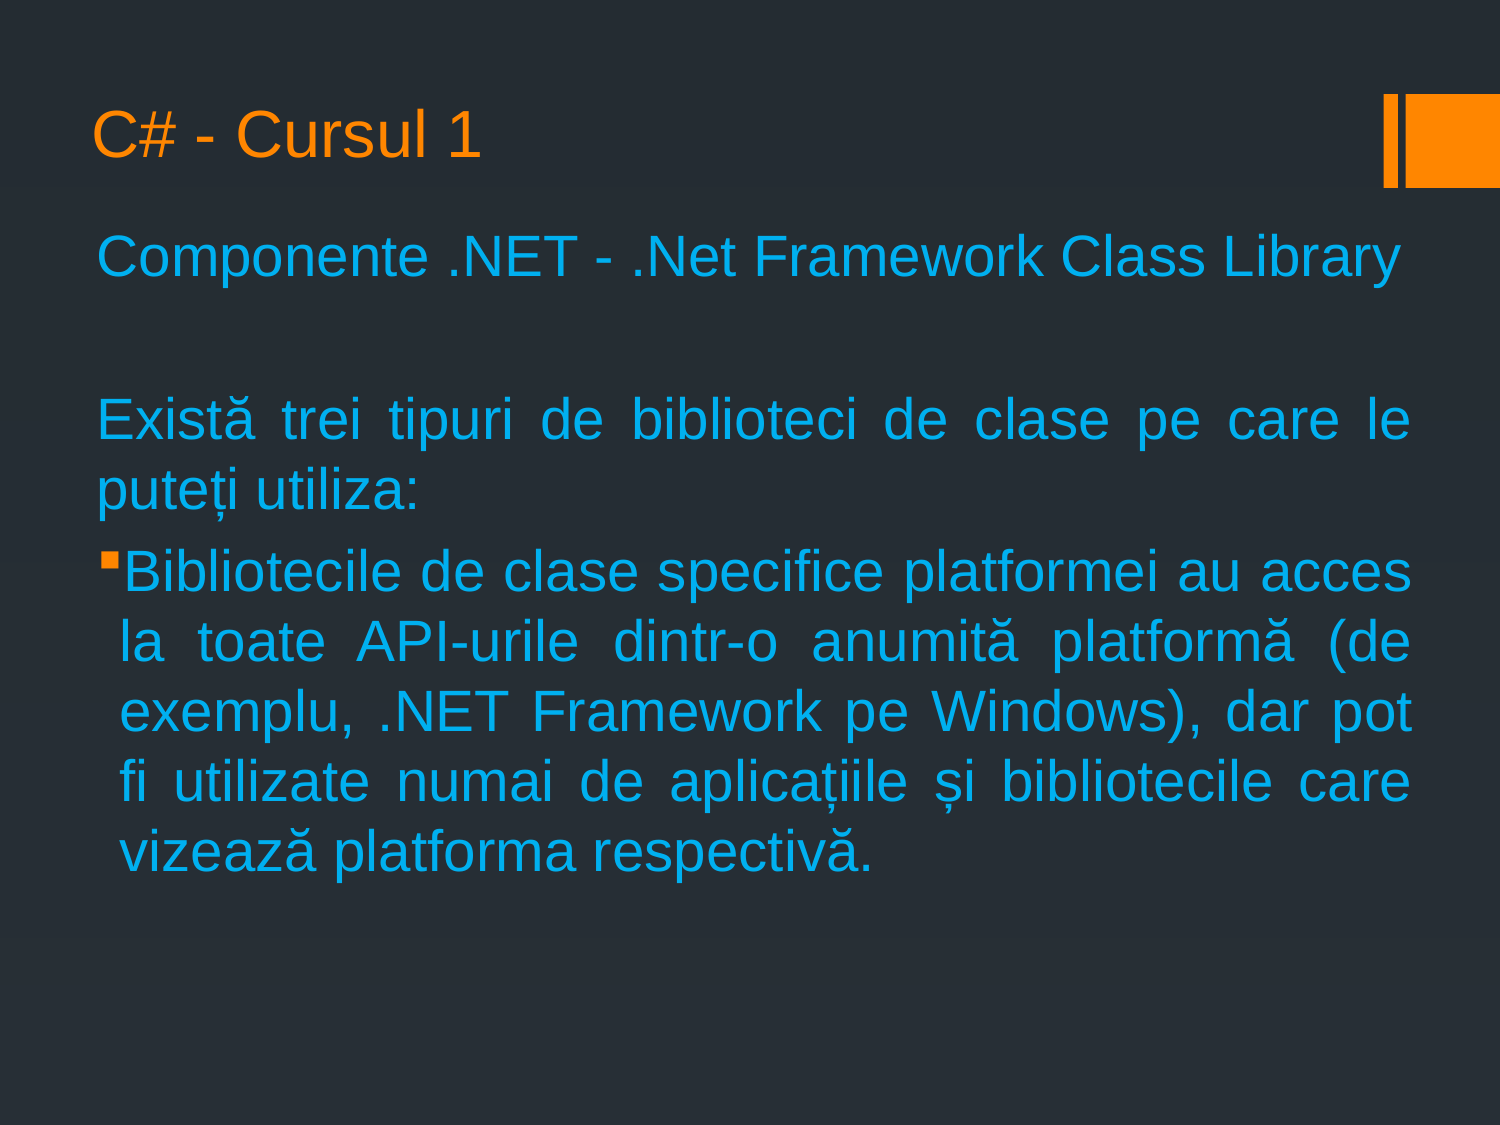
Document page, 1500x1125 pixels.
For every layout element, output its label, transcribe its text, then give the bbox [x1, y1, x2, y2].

title C# - Cursul 1 [76, 95, 1359, 179]
list Componente .NET - .Net Framework Class Library Există trei tipuri de biblioteci de clase pe care le puteți utiliza: Bibliotecile de clase specifice platformei au acces la toate API-urile dintr-o anumită platformă (de exemplu, .NET Framework pe Windows), dar pot fi utilizate numai de aplicațiile și bibliotecile care vizează platforma respectivă. [76, 210, 1430, 1043]
